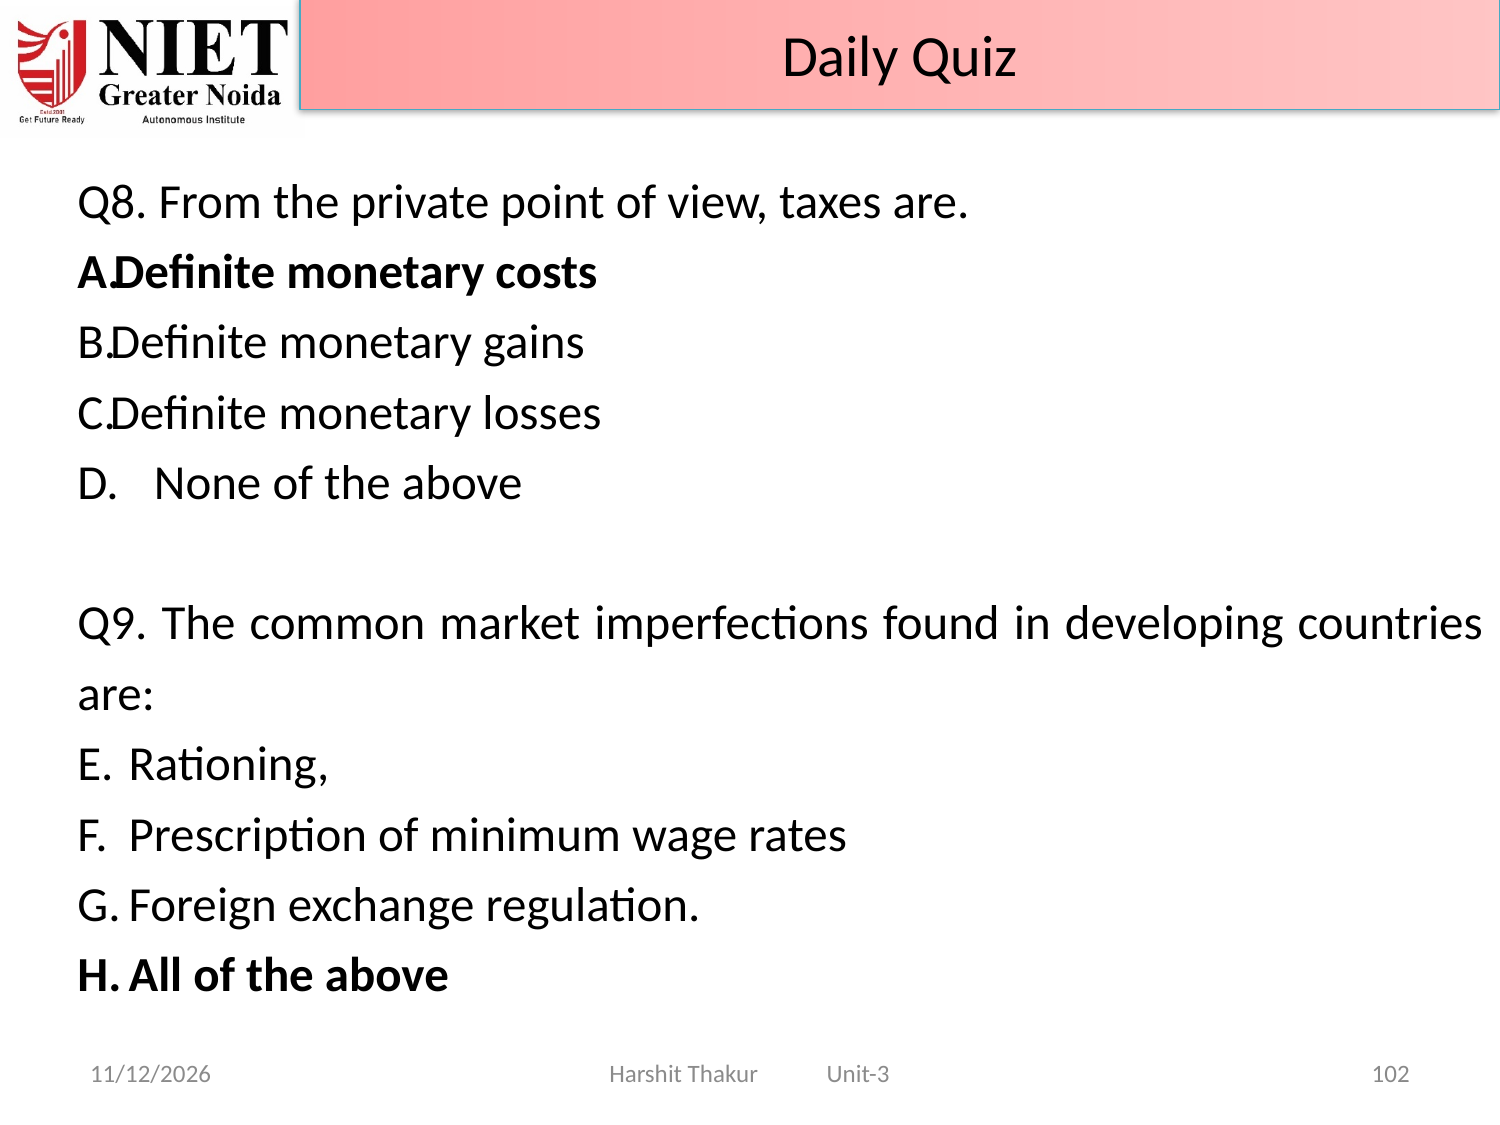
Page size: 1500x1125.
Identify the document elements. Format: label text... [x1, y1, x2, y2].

list Q8. From the private point of view, taxes are. Definite monetary costs Definite monetary gains Definite monetary losses None of the above Q9. The common market imperfections found in developing countries are: Rationing, Prescription of minimum wage rates Foreign exchange regulation. All of the above [62, 149, 1500, 1013]
picture [0, 6, 305, 138]
text_box Daily Quiz [299, 0, 1500, 110]
slide_number 21-Jun-24 [75, 1042, 425, 1103]
footer Harshit Thakur Unit-3 [512, 1042, 988, 1103]
slide_number 102 [1074, 1042, 1425, 1103]
